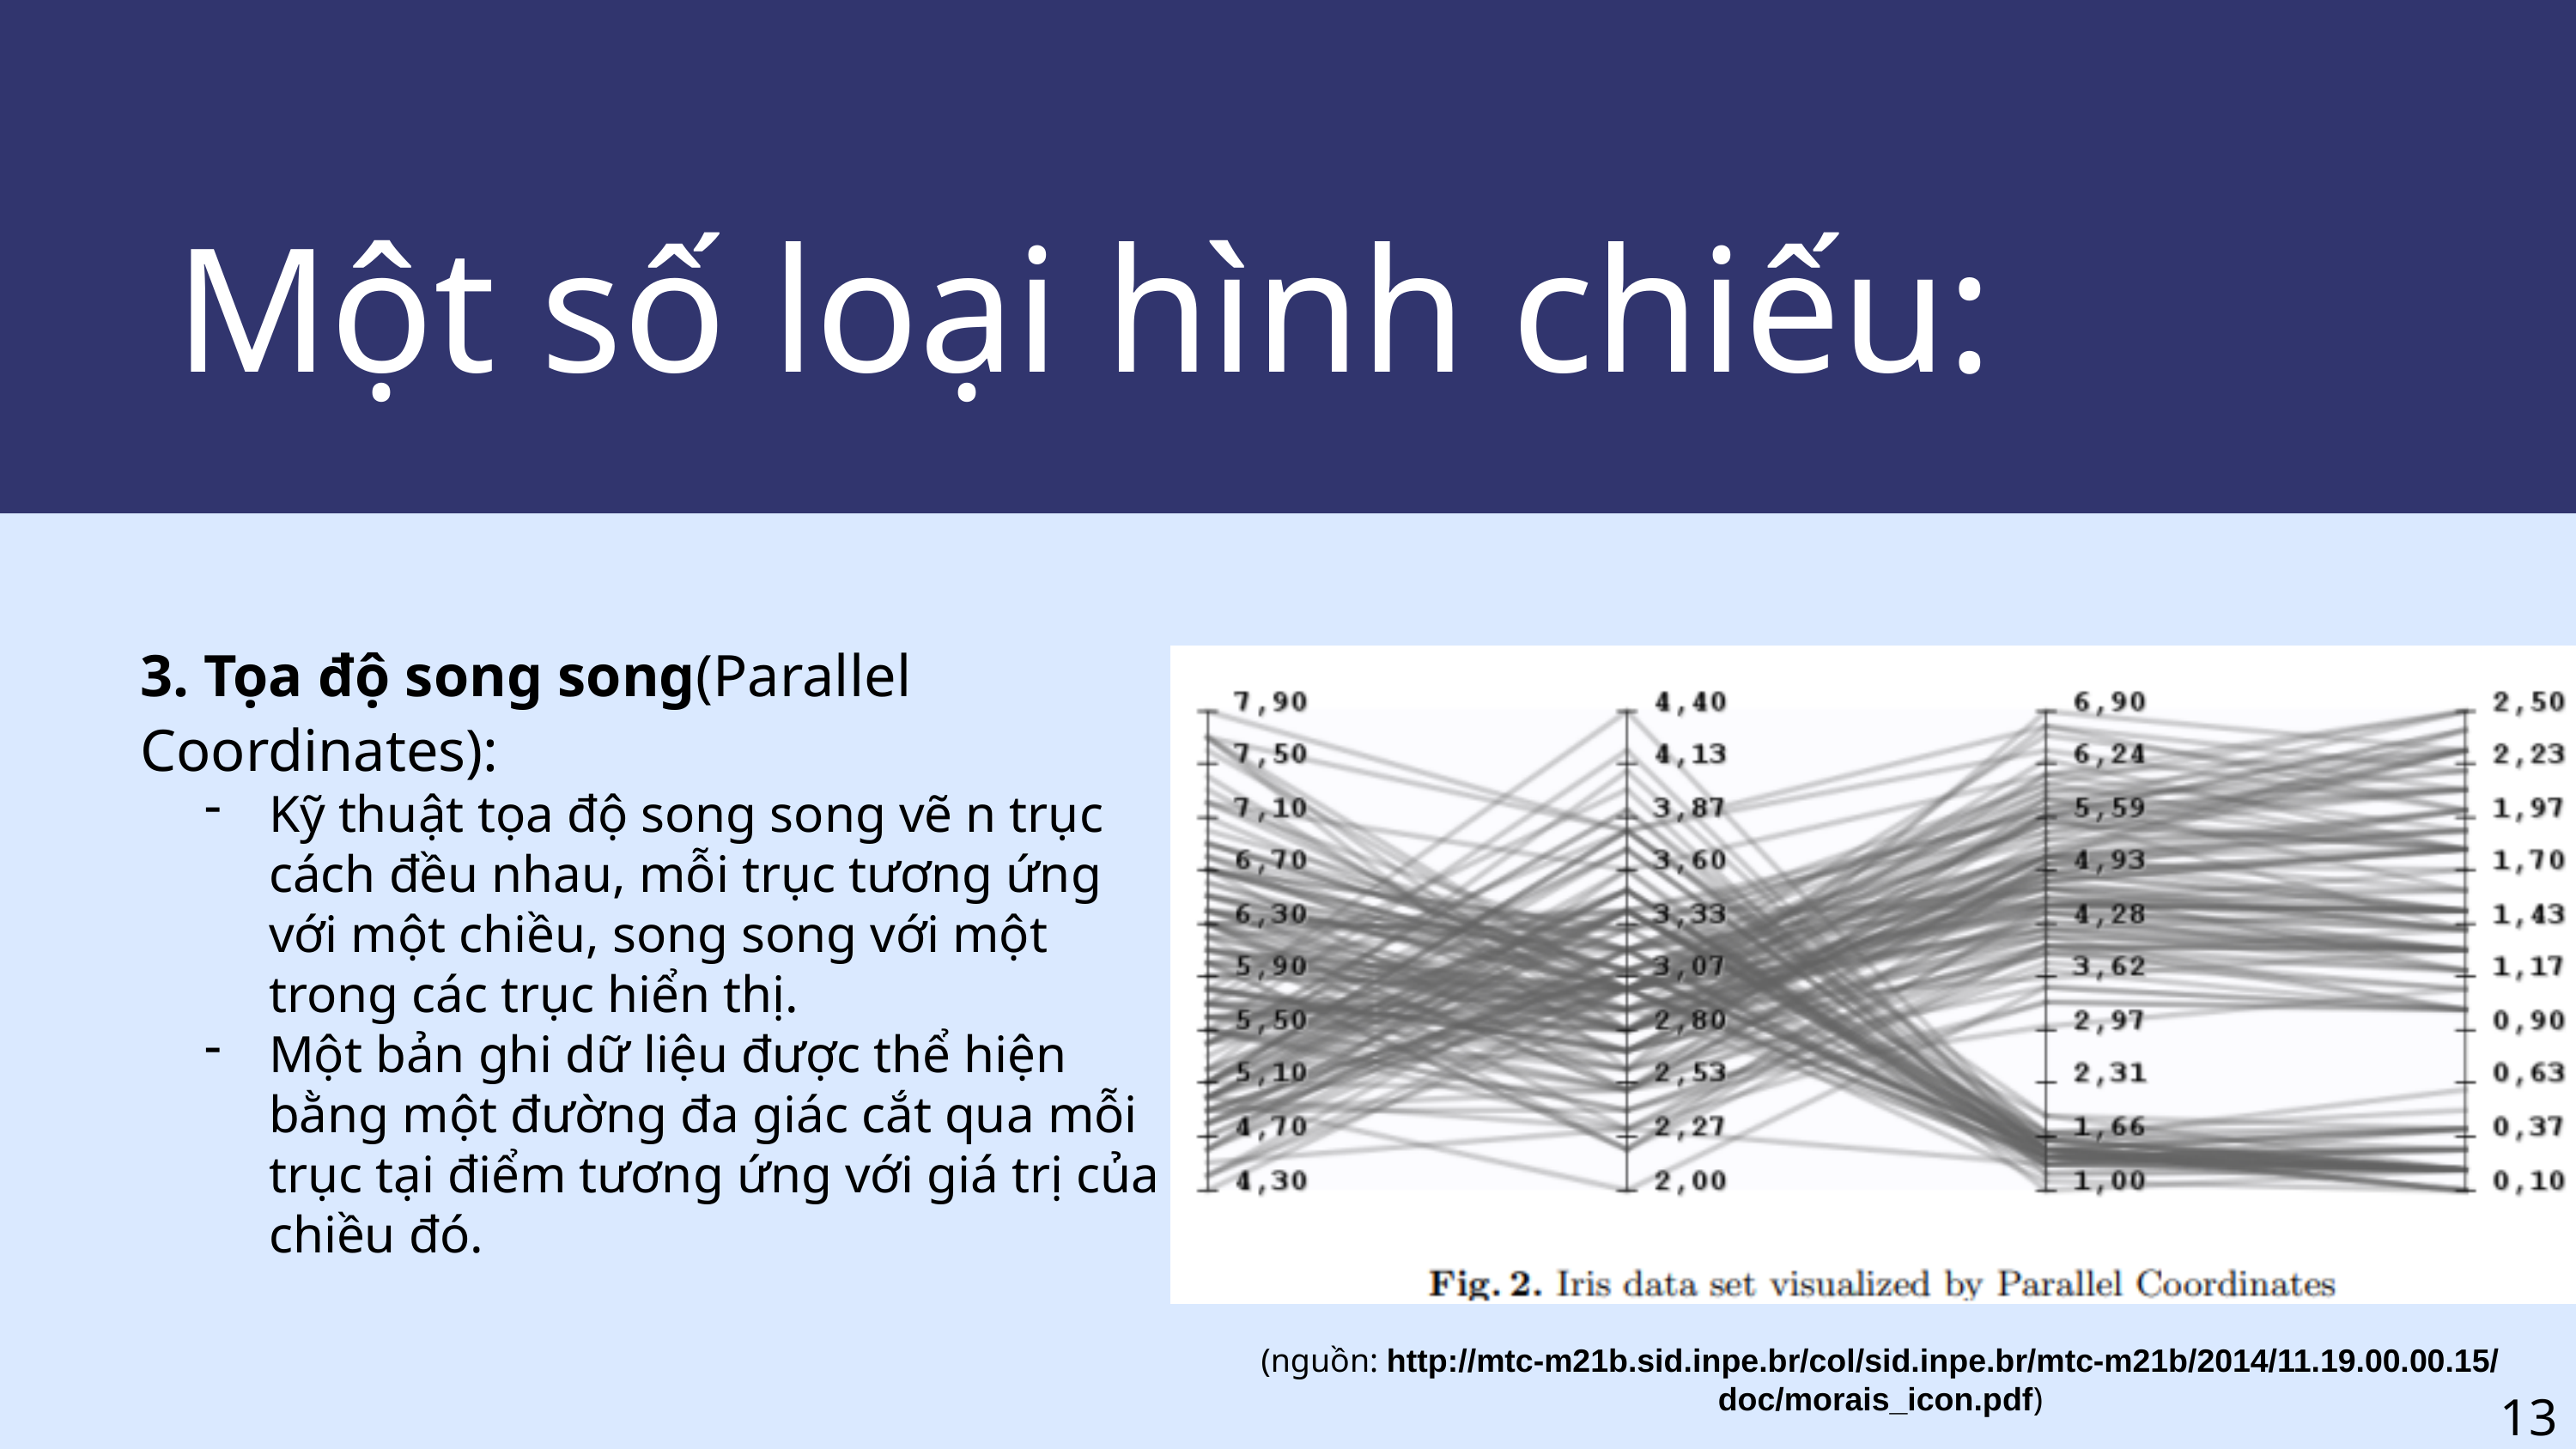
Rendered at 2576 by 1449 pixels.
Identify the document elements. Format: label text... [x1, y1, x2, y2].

picture [1170, 645, 2576, 1304]
text_box (nguồn: http://mtc-m21b.sid.inpe.br/col/sid.inpe.br/mtc-m21b/2014/11.19.00.00.15/doc/morais_icon.pdf) [1166, 1333, 2530, 1449]
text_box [0, 0, 2576, 514]
text_box 13 [2530, 1379, 2571, 1449]
text_box 3. Tọa độ song song(Parallel Coordinates): Kỹ thuật tọa độ song song vẽ n trục cách đều nhau, mỗi trục tương ứng với một chiều, song song với một trong các trục hiển thị. Một bản ghi dữ liệu được thể hiện bằng một đường đa giác cắt qua mỗi trục tại điểm tương ứng với giá trị của chiều đó. [140, 633, 1171, 1449]
